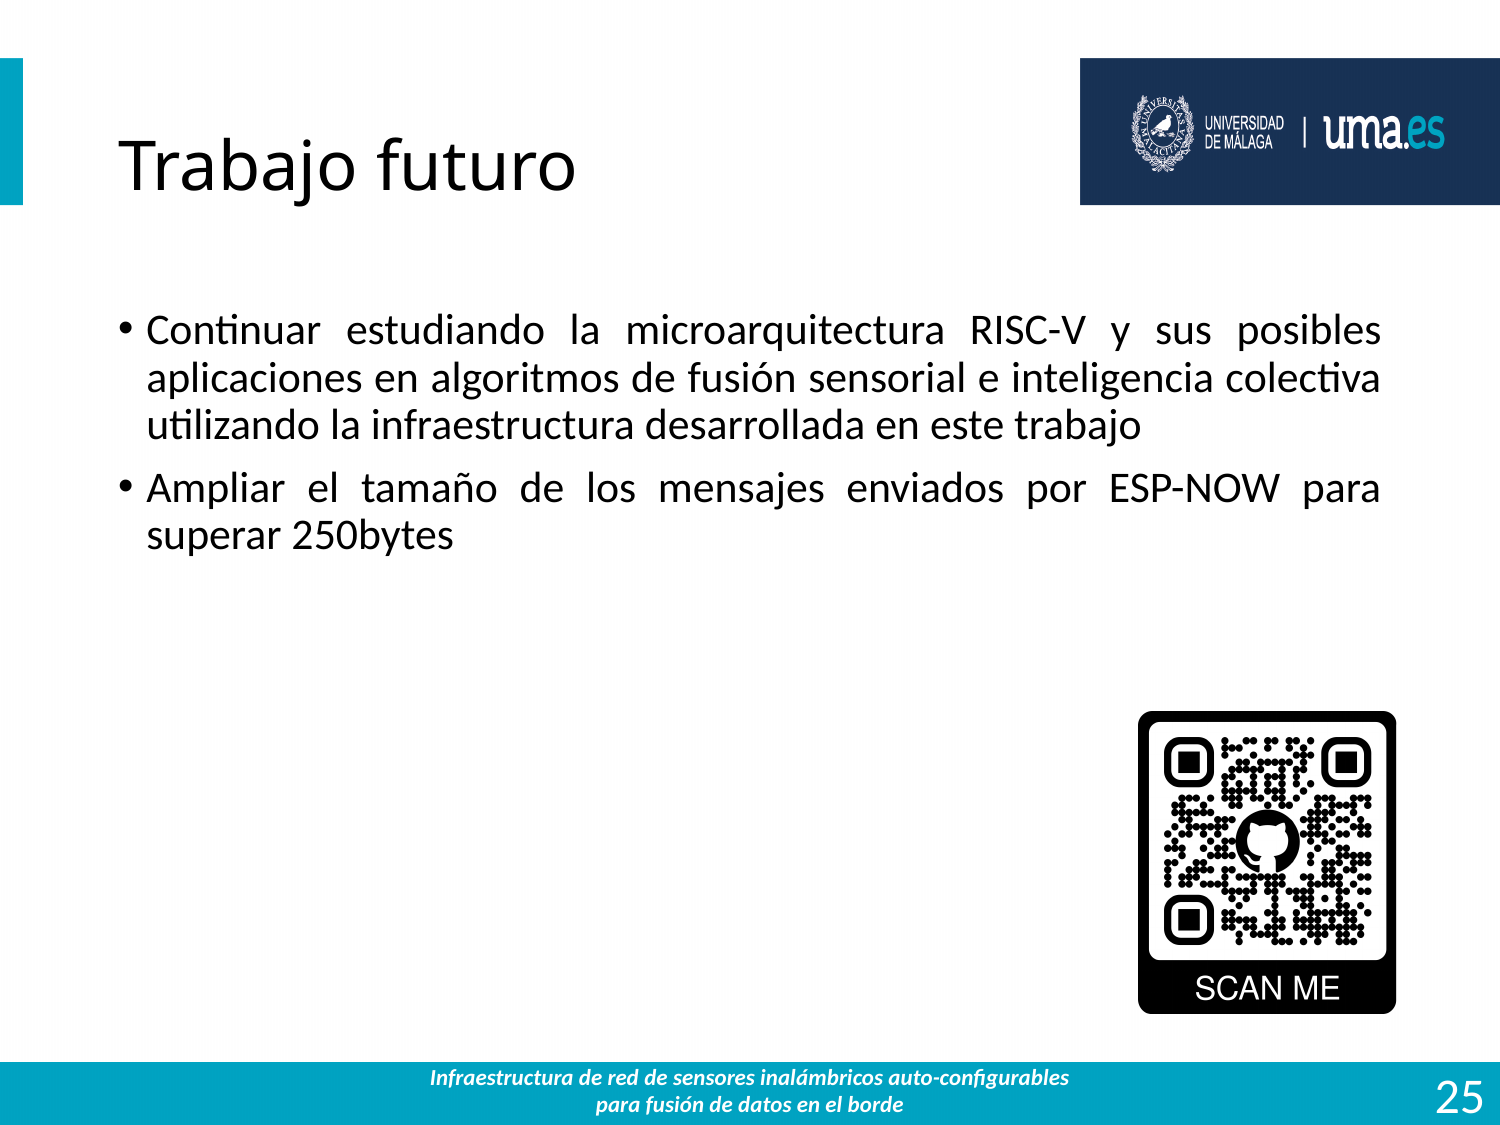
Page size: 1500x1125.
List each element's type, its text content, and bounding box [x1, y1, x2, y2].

title Trabajo futuro [103, 59, 1163, 278]
footer Infraestructura de red de sensores inalámbricos auto-configurables para fusión de datos en el borde [399, 1067, 1101, 1112]
list Continuar estudiando la microarquitectura RISC-V y sus posibles aplicaciones en algoritmos de fusión sensorial e inteligencia colectiva utilizando la infraestructura desarrollada en este trabajo Ampliar el tamaño de los mensajes enviados por ESP-NOW para superar 250bytes [103, 299, 1397, 1014]
slide_number 24 [1162, 1063, 1500, 1124]
picture [0, 0, 1500, 1125]
